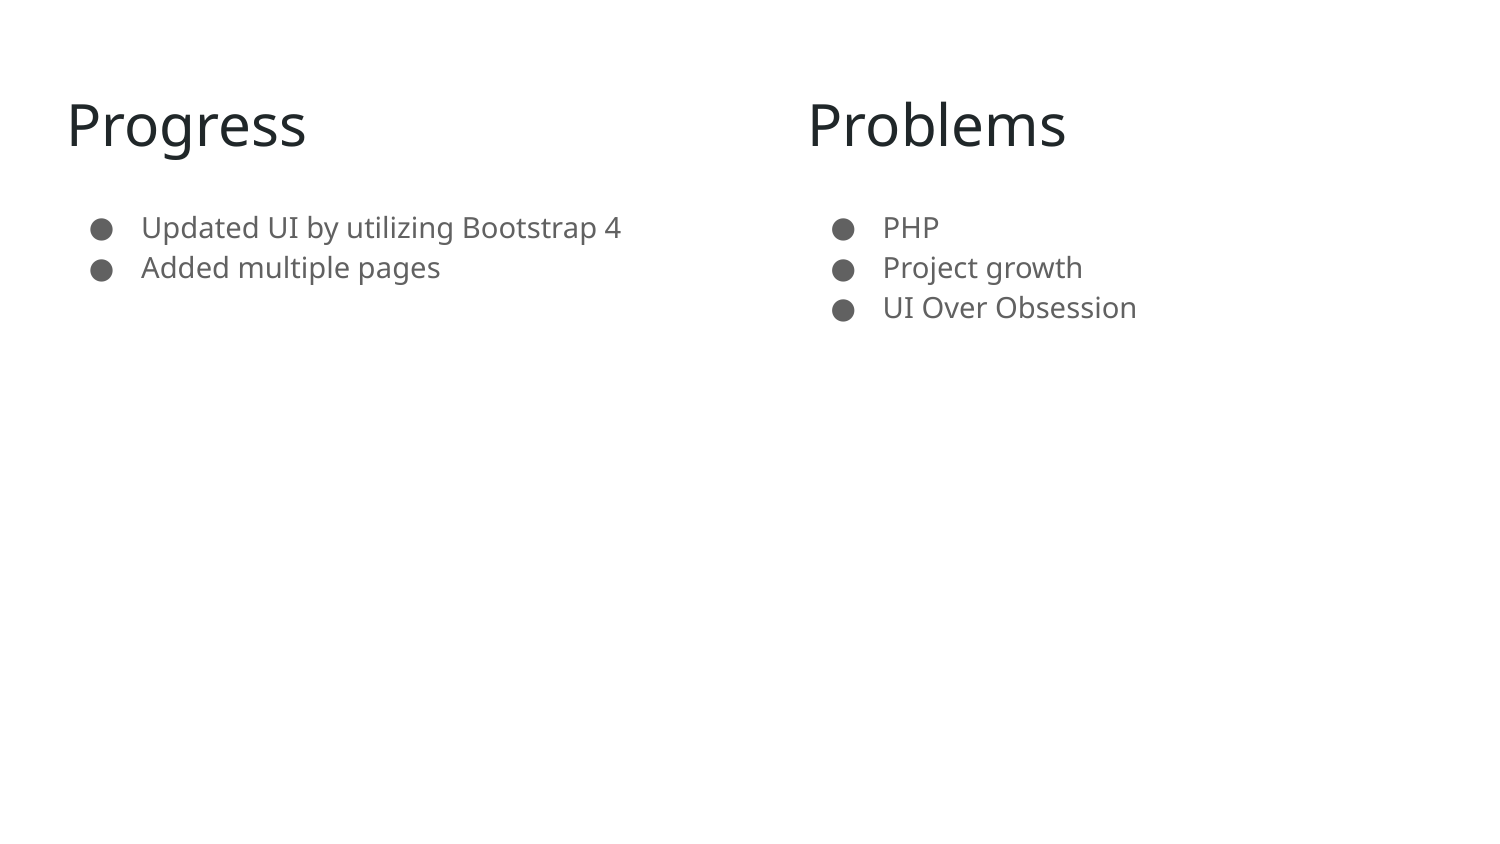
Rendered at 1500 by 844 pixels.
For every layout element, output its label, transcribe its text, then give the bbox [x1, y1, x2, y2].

list PHP Project growth UI Over Obsession [792, 189, 1449, 750]
list Updated UI by utilizing Bootstrap 4 Added multiple pages [51, 189, 708, 750]
title Problems [792, 72, 1449, 167]
title Progress [51, 72, 708, 167]
